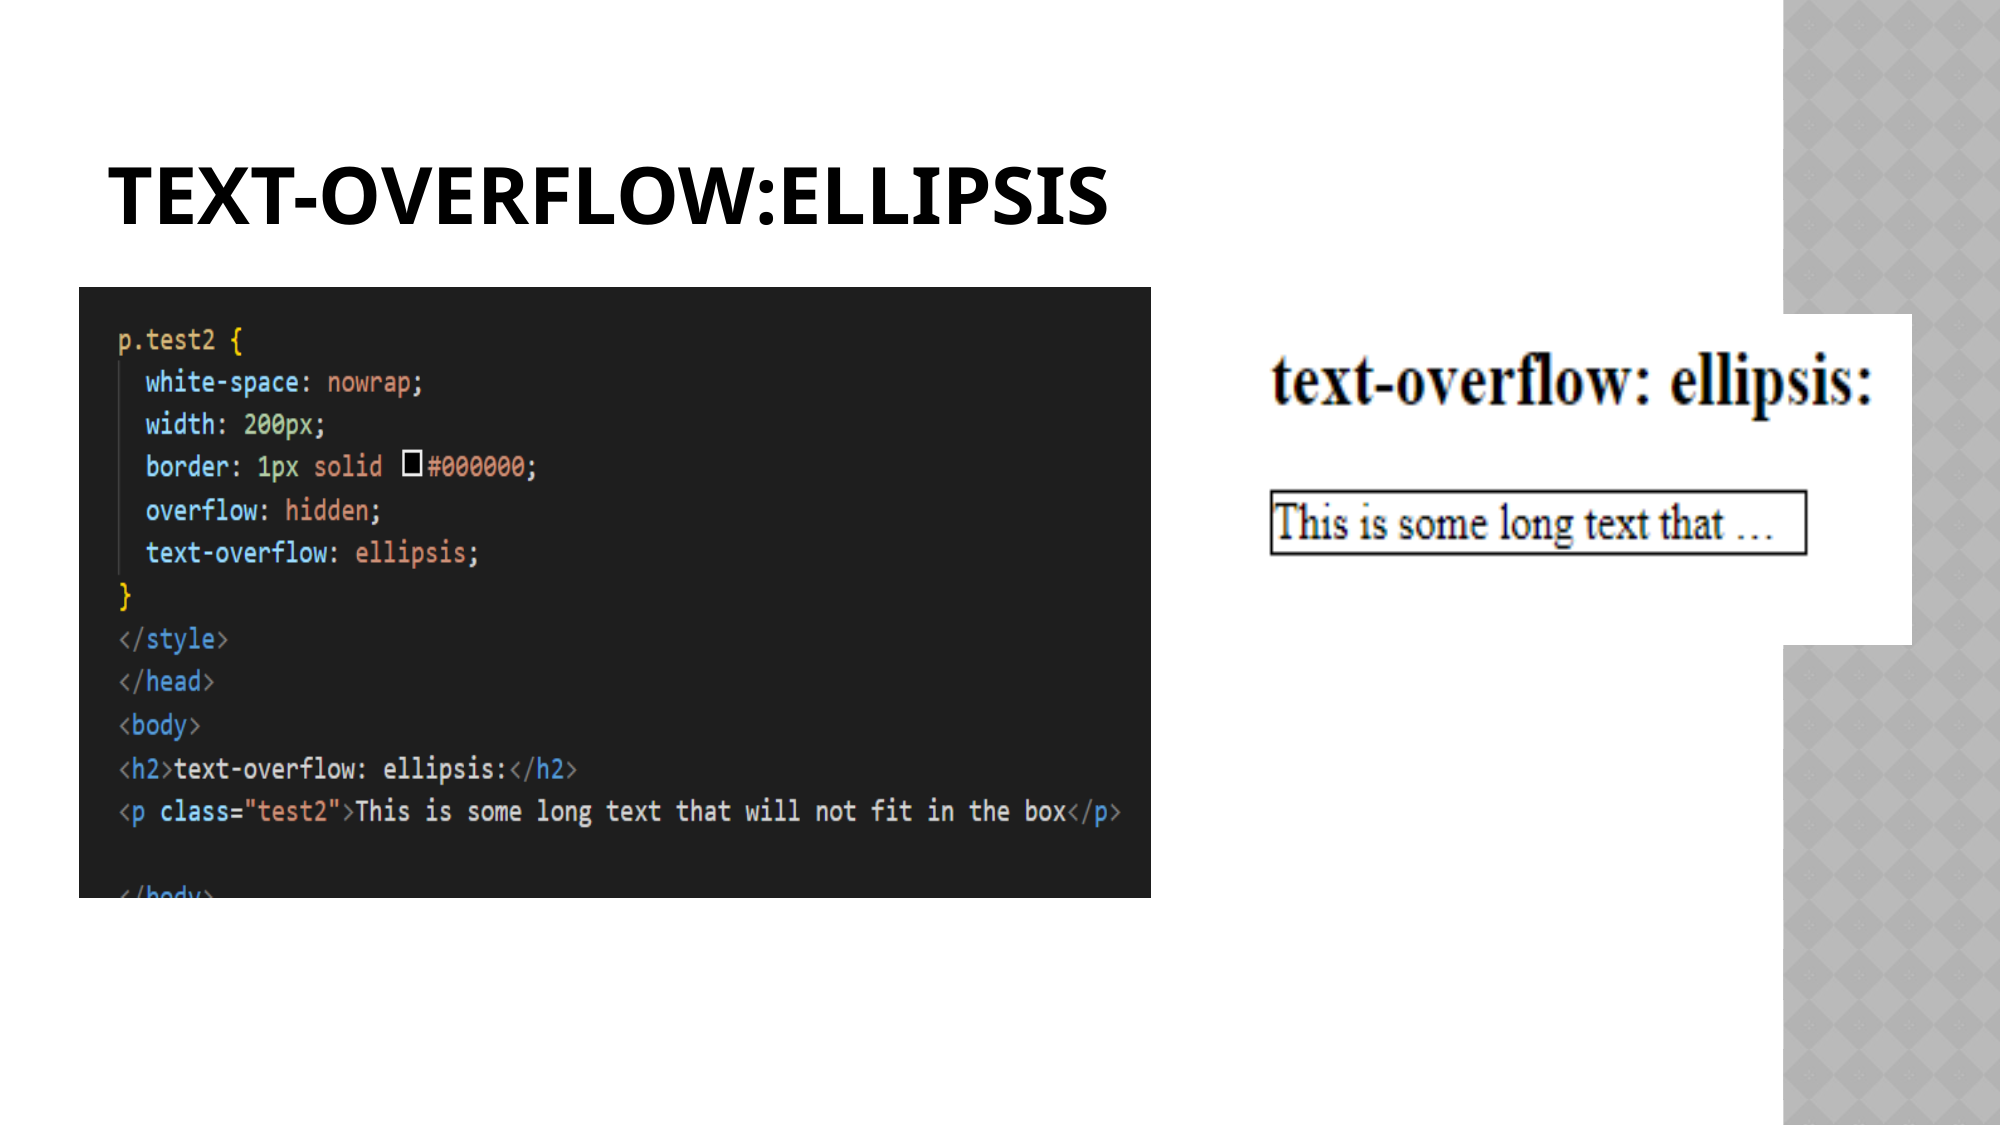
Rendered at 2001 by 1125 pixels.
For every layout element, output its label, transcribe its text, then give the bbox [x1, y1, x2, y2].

picture [78, 287, 1152, 898]
picture [1263, 313, 1912, 646]
title text-overflow:ellipsis [99, 52, 1684, 240]
